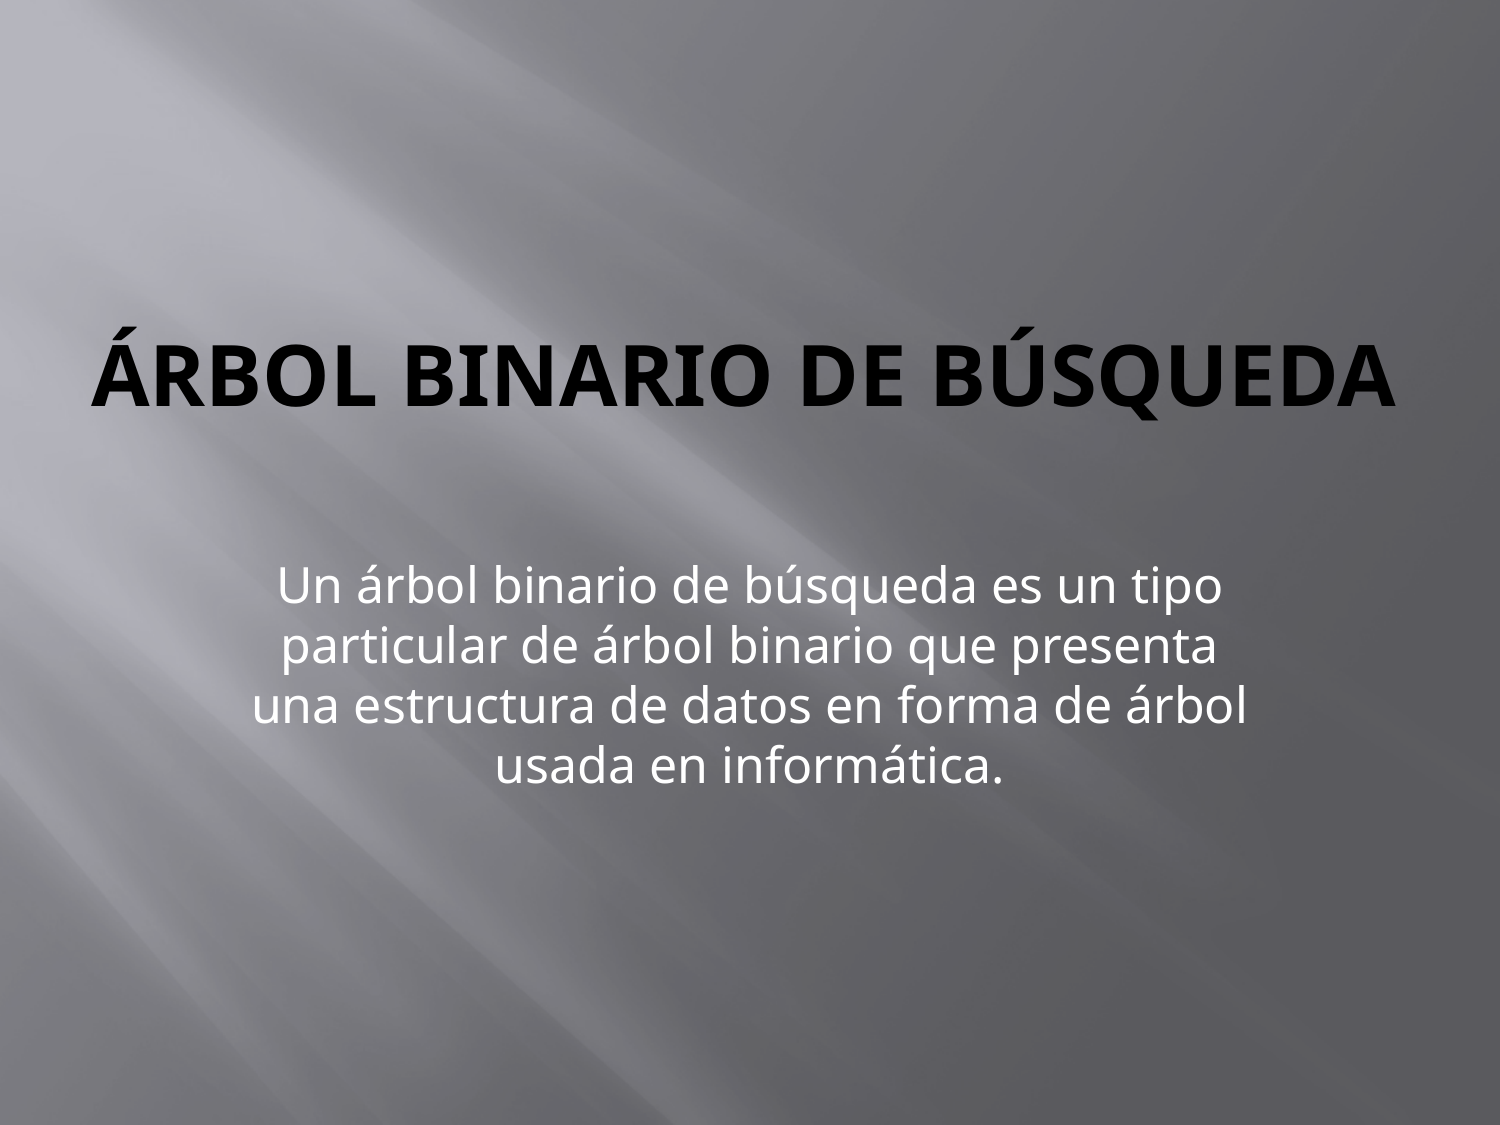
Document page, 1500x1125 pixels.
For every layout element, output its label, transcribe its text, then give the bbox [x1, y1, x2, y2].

subtitle Un árbol binario de búsqueda es un tipo particular de árbol binario que presenta una estructura de datos en forma de árbol usada en informática. [225, 546, 1275, 834]
title Árbol binario de búsqueda [69, 224, 1420, 525]
